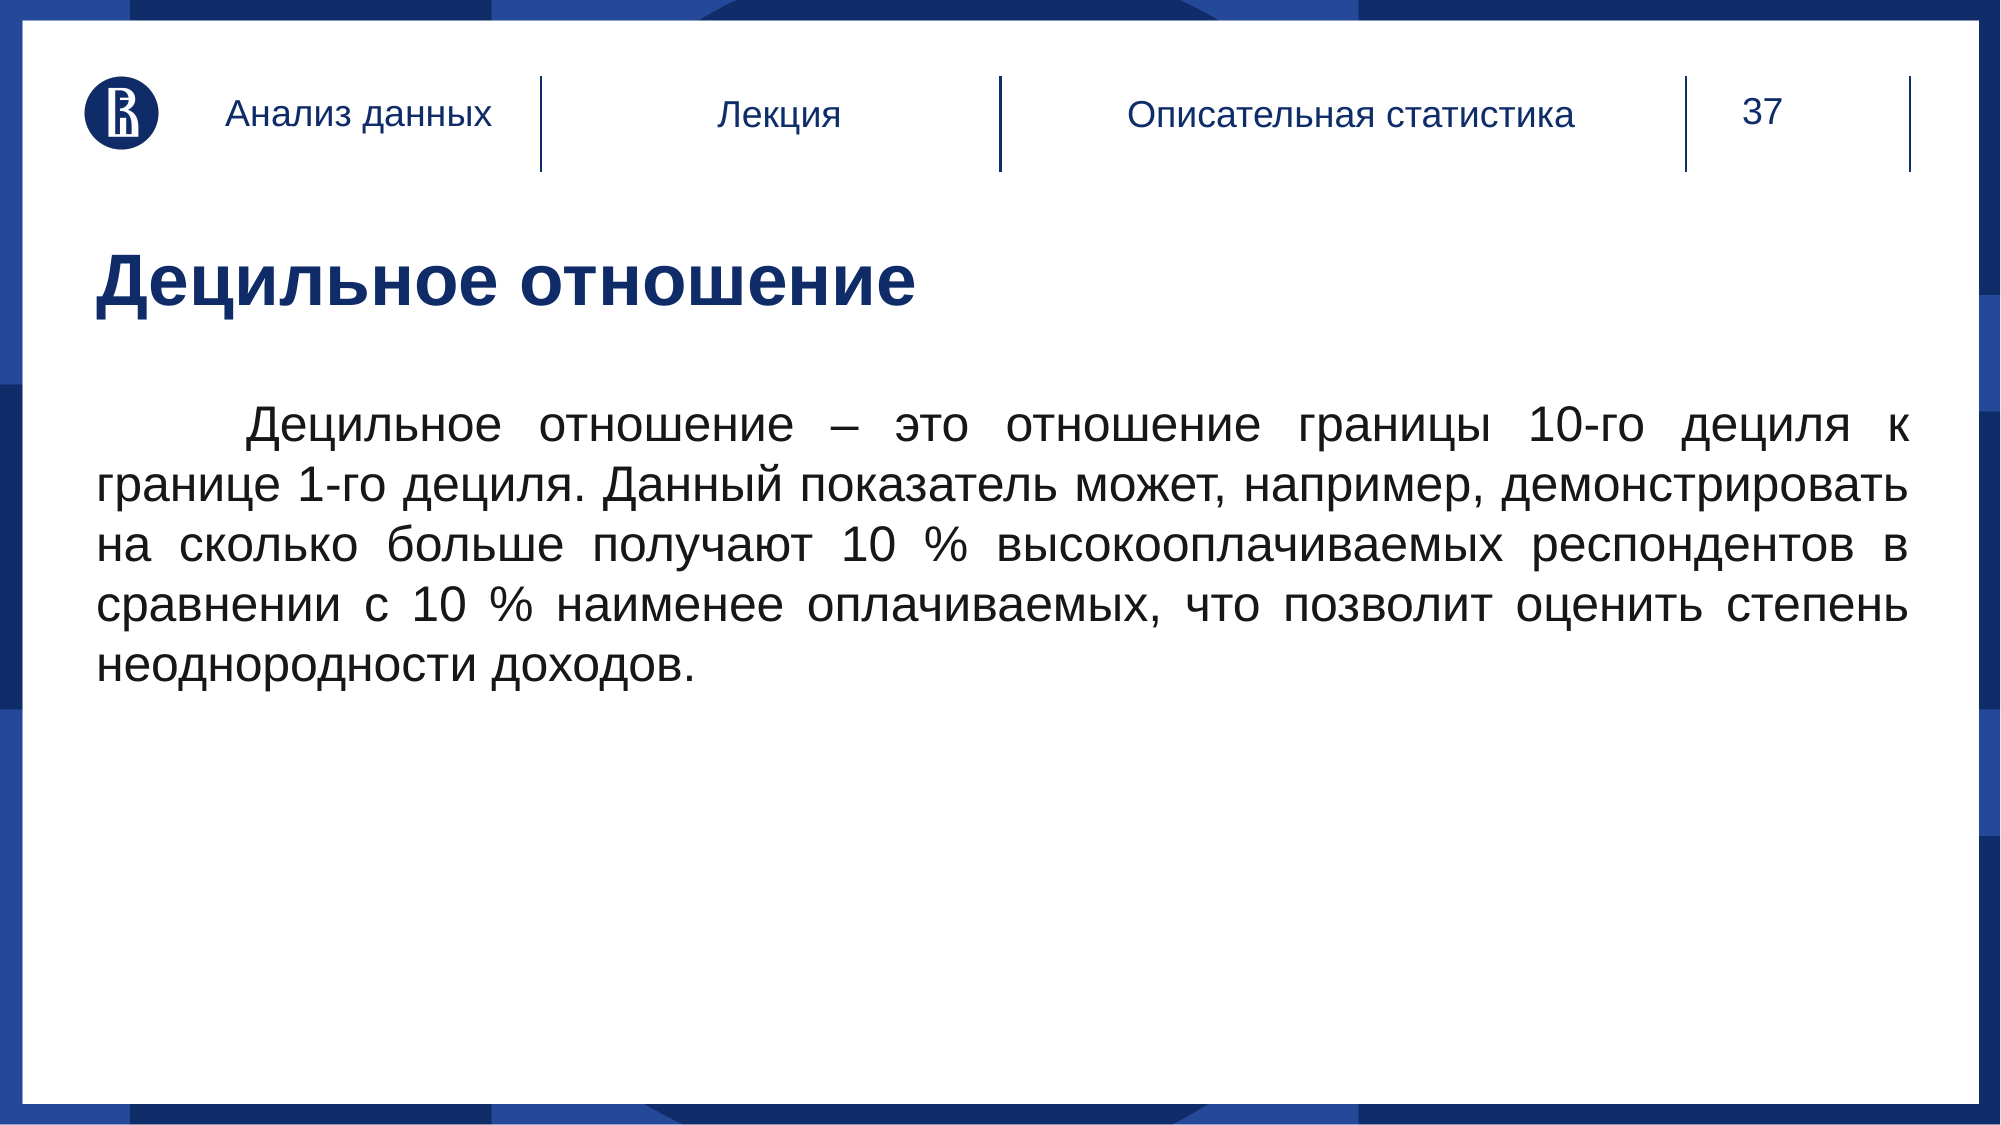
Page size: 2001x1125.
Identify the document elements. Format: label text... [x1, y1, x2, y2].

list Лекция [567, 90, 992, 157]
list Описательная статистика [1026, 90, 1676, 157]
title Децильное отношение [96, 232, 1911, 360]
picture [0, 0, 2001, 1125]
list Анализ данных [187, 88, 520, 157]
list Децильное отношение – это отношение границы 10-го дециля к границе 1-го дециля. Данный показатель может, например, демонстрировать на сколько больше получают 10 % высокооплачиваемых респондентов в сравнении с 10 % наименее оплачиваемых, что позволит оценить степень неоднородности доходов. [96, 390, 1911, 1050]
